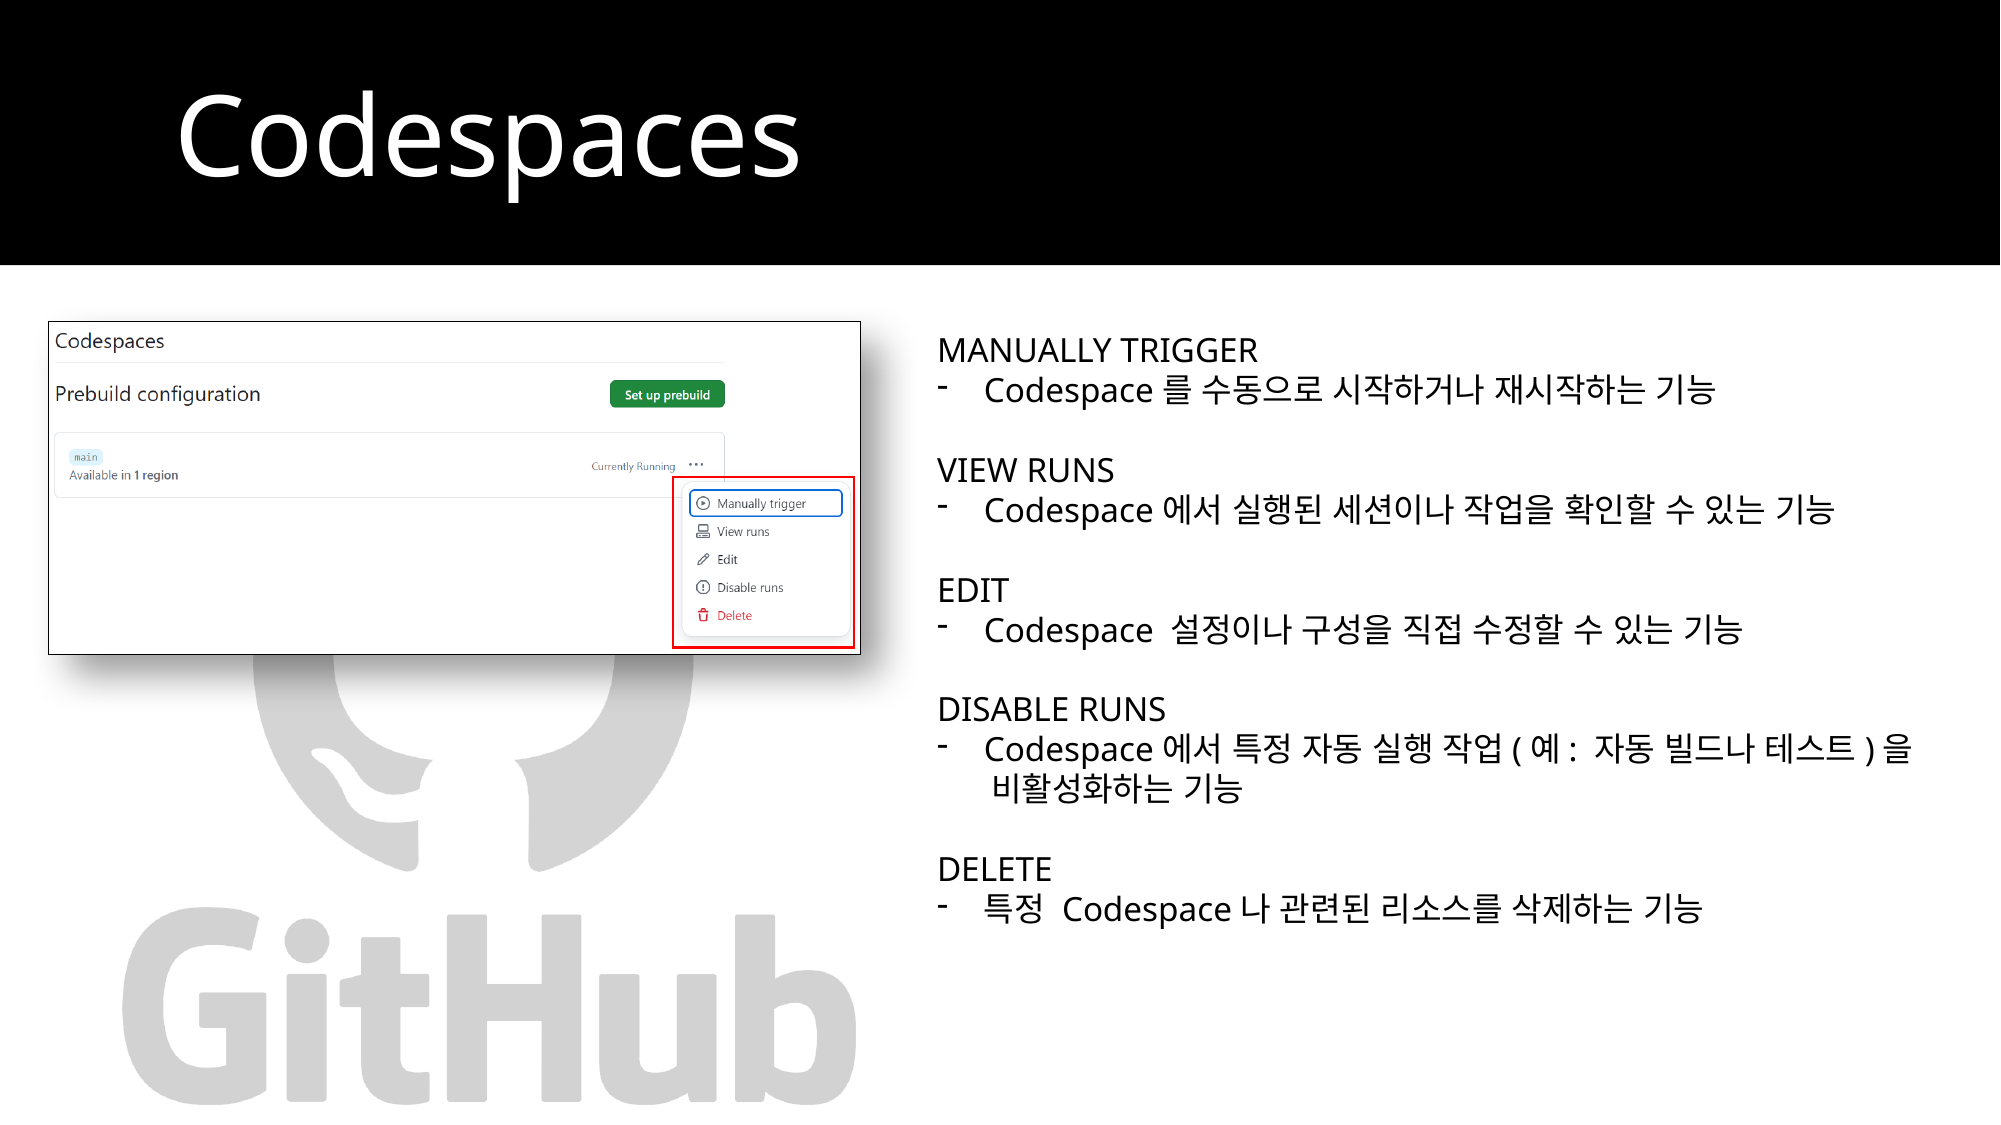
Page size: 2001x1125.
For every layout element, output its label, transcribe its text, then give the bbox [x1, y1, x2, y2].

text_box Codespaces [159, 56, 819, 207]
text_box [0, 0, 2000, 267]
text_box MANUALLY TRIGGER Codespace를 수동으로 시작하거나 재시작하는 기능 VIEW RUNS Codespace에서 실행된 세션이나 작업을 확인할 수 있는 기능 EDIT Codespace 설정이나 구성을 직접 수정할 수 있는 기능 DISABLE RUNS Codespace에서 특정 자동 실행 작업(예: 자동 빌드나 테스트)을 비활성화하는 기능 DELETE 특정 Codespace나 관련된 리소스를 삭제하는 기능 [922, 321, 1938, 936]
picture [48, 321, 861, 1105]
